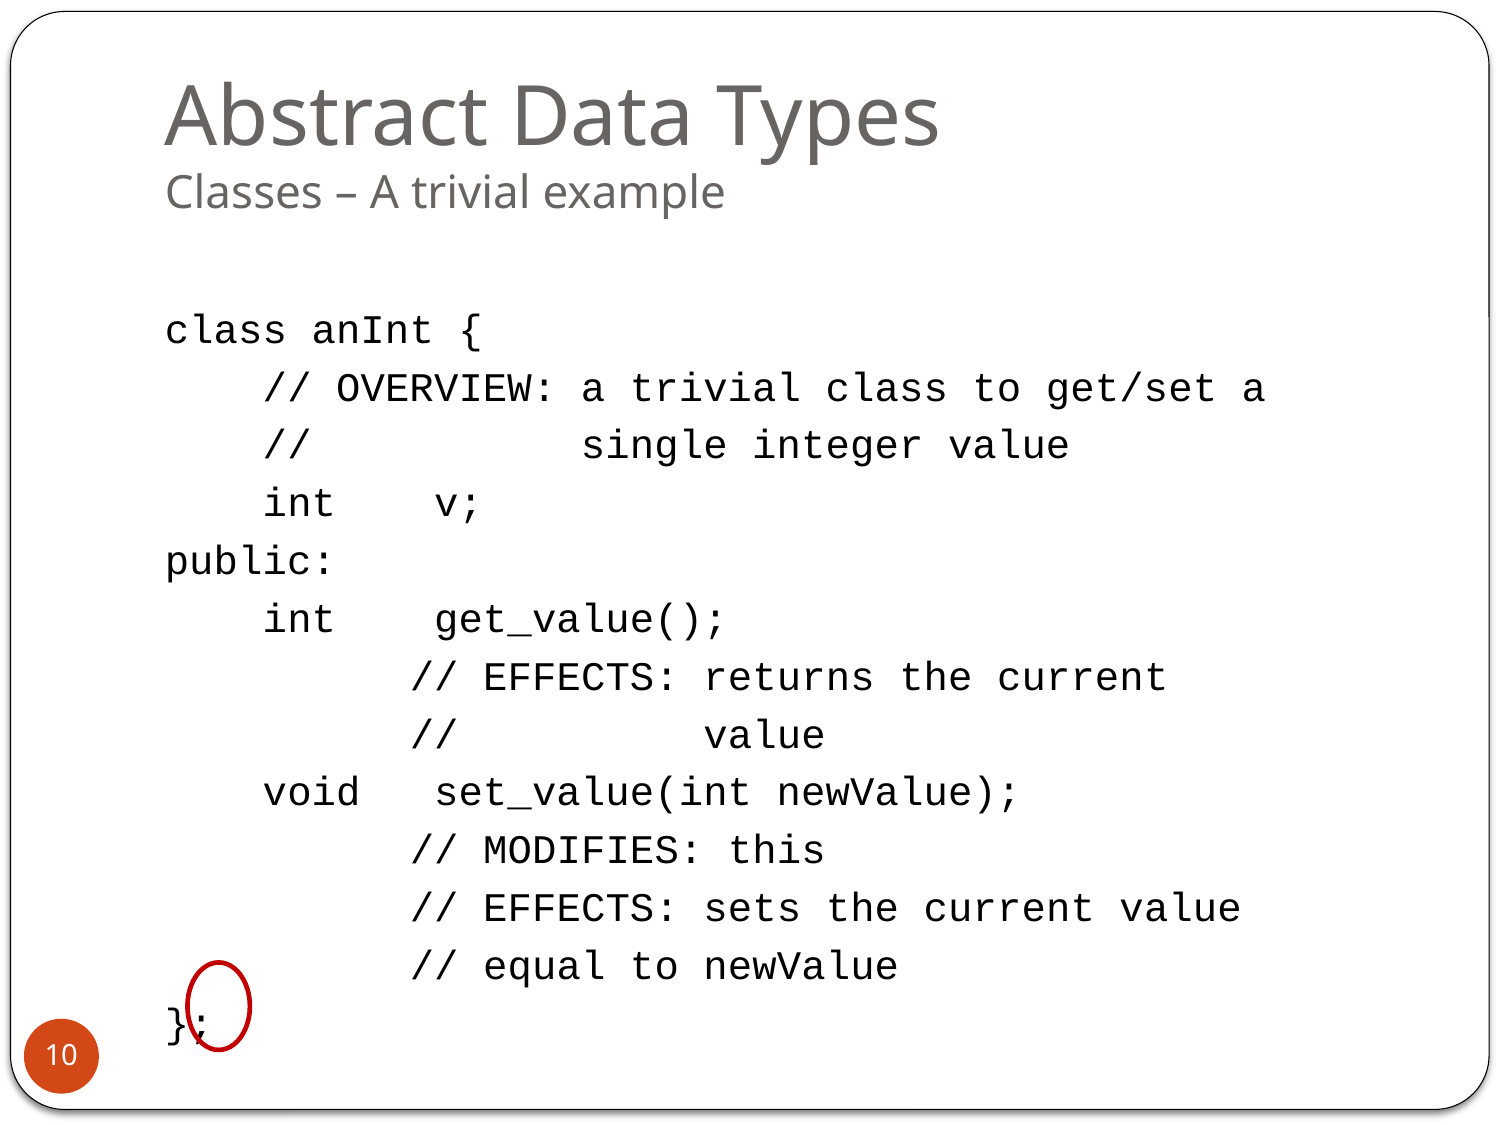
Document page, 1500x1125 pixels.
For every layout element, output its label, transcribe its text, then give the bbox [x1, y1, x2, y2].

title Abstract Data Types Classes – A trivial example [150, 45, 1425, 233]
list class anInt { // OVERVIEW: a trivial class to get/set a // single integer value int v; public: int get_value(); // EFFECTS: returns the current // value void set_value(int newValue); // MODIFIES: this // EFFECTS: sets the current value // equal to newValue }; [150, 237, 1425, 1063]
text_box [186, 961, 251, 1051]
slide_number 10 [23, 1018, 99, 1094]
